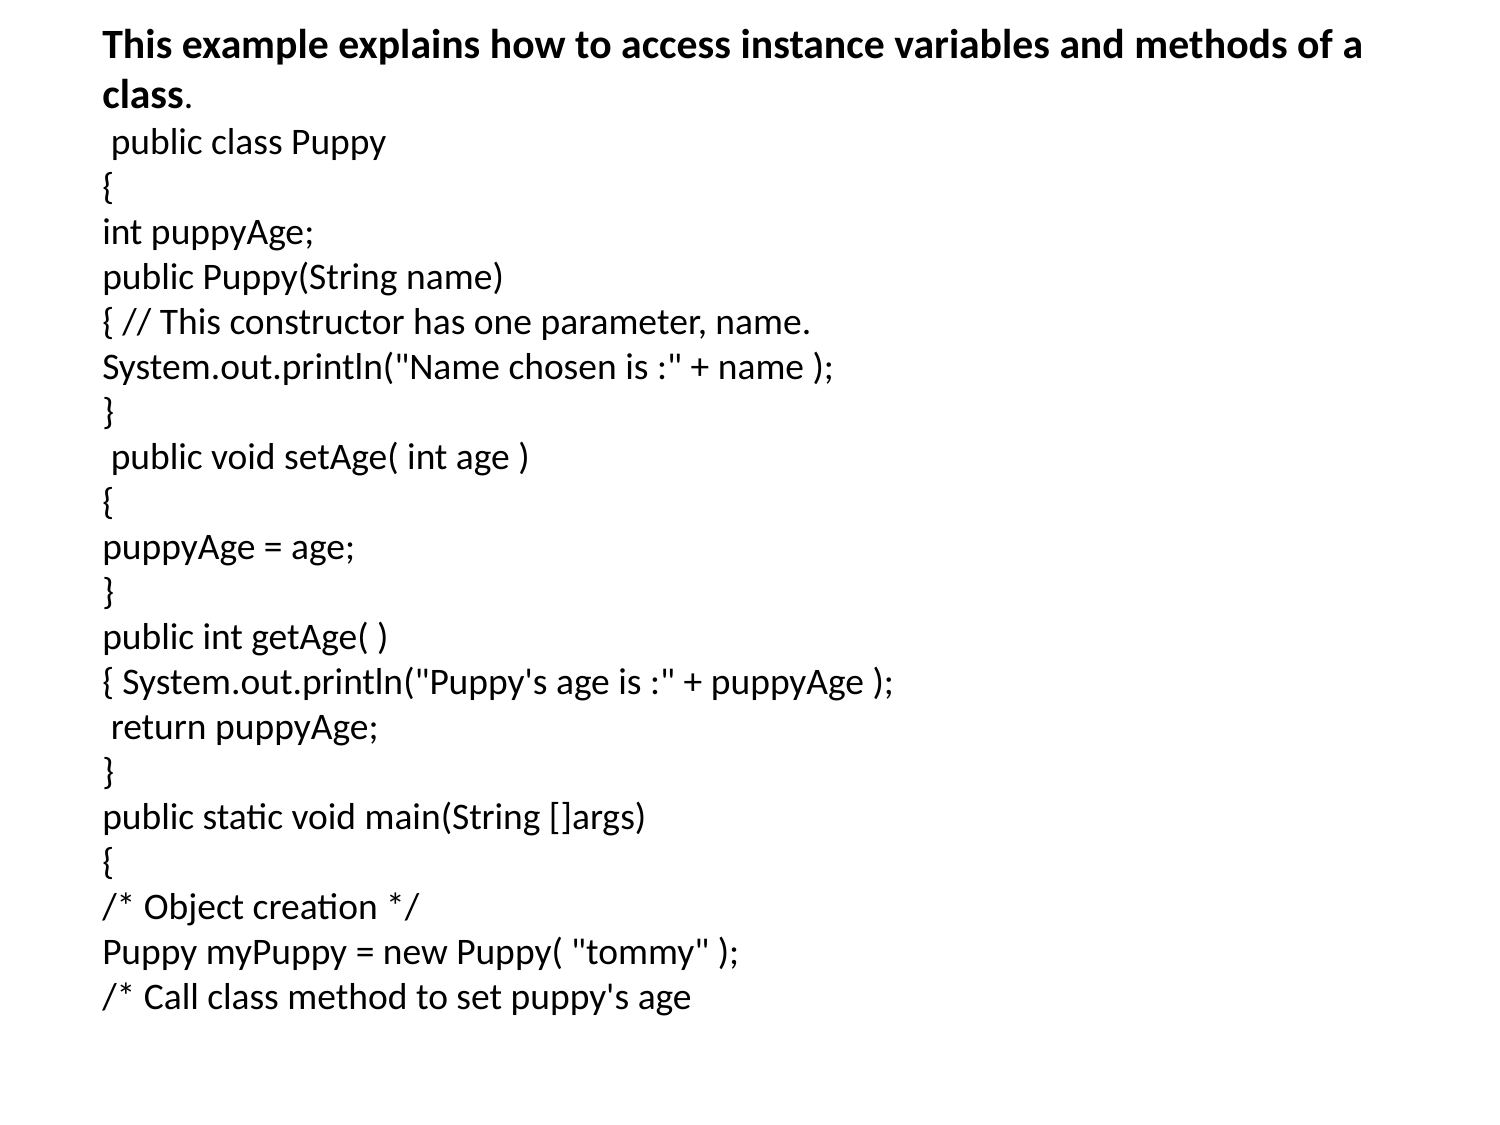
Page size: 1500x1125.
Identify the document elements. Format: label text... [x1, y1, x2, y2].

text_box This example explains how to access instance variables and methods of a class. public class Puppy { int puppyAge; public Puppy(String name) { // This constructor has one parameter, name. System.out.println("Name chosen is :" + name ); } public void setAge( int age ) { puppyAge = age; } public int getAge( ) { System.out.println("Puppy's age is :" + puppyAge ); return puppyAge; } public static void main(String []args) { /* Object creation */ Puppy myPuppy = new Puppy( "tommy" ); /* Call class method to set puppy's age [87, 9, 1413, 1024]
